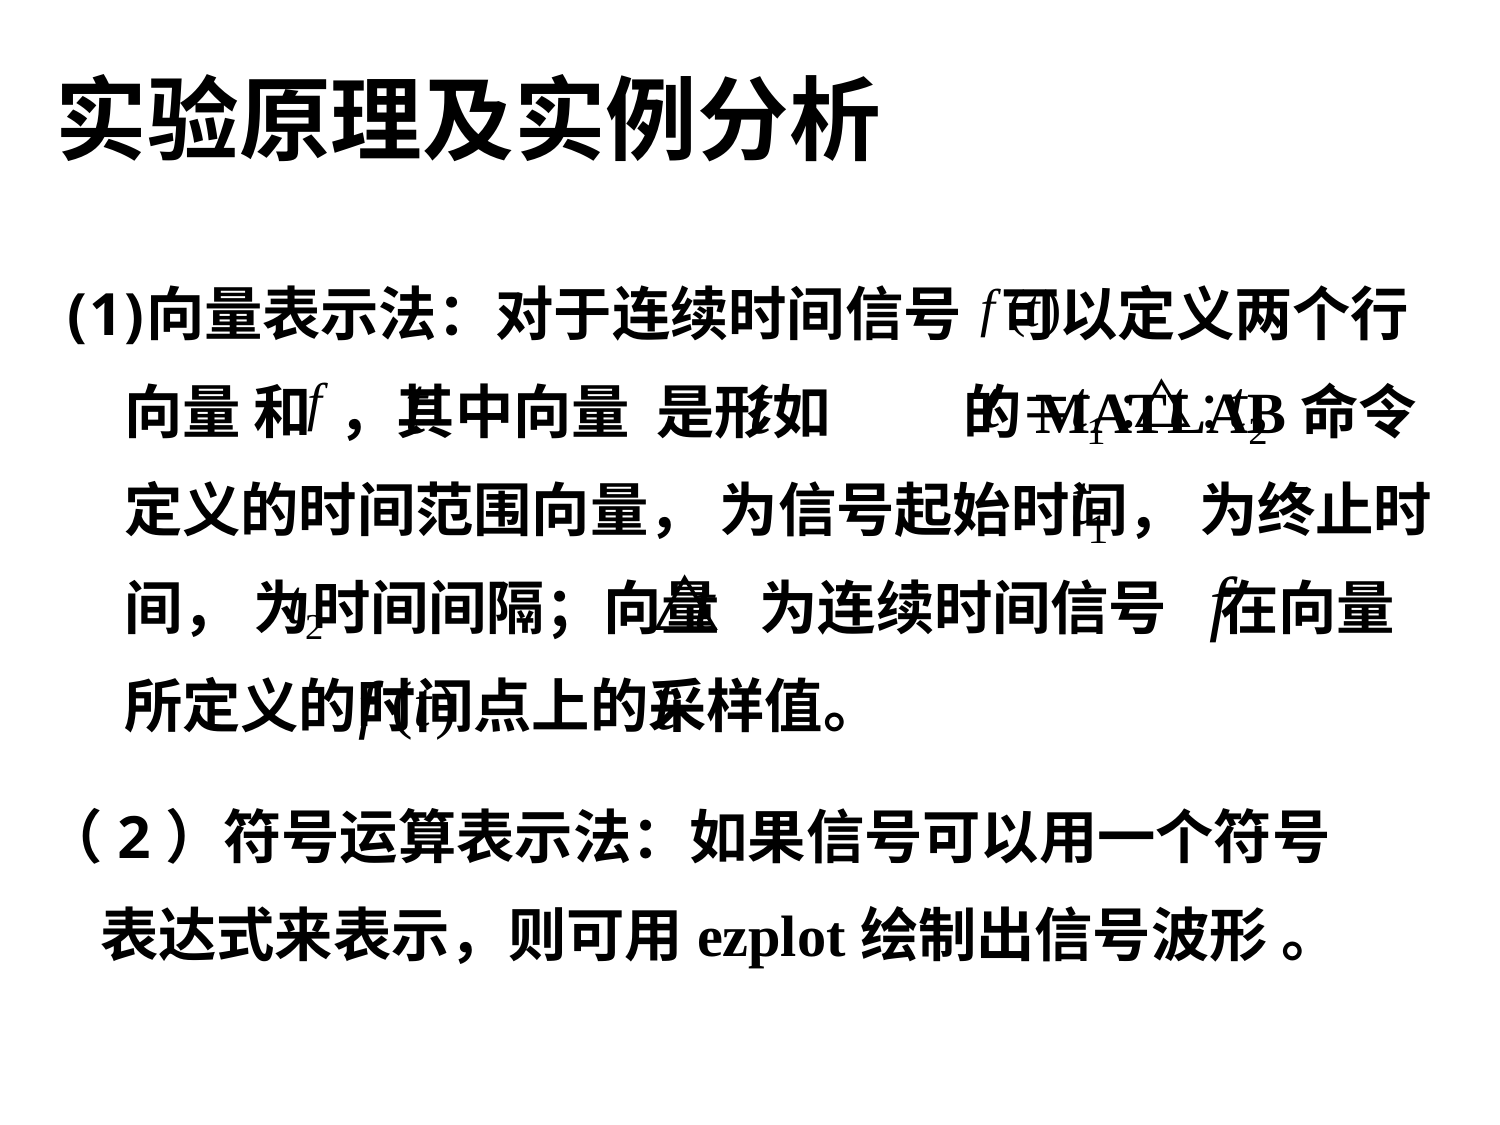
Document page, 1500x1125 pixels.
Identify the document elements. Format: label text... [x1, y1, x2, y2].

text_box 实验原理及实例分析 [41, 54, 951, 180]
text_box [336, 666, 467, 754]
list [288, 371, 343, 443]
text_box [278, 560, 337, 656]
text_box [737, 371, 787, 455]
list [394, 371, 444, 455]
text_box 向量表示法：对于连续时间信号 可以定义两个行向量 和 ，其中向量 是形如 的MATLAB命令定义的时间范围向量， 为信号起始时间， 为终止时间， 为时间间隔；向量 为连续时间信号 在向量 所定义的时间点上的采样值。 [53, 241, 1459, 747]
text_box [643, 666, 693, 750]
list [643, 572, 734, 650]
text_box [1184, 560, 1258, 658]
text_box （2）符号运算表示法：如果信号可以用一个符号表达式来表示，则可用ezplot绘制出信号波形 。 [29, 764, 1394, 976]
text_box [1061, 469, 1117, 562]
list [962, 277, 1069, 349]
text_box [974, 359, 1282, 461]
